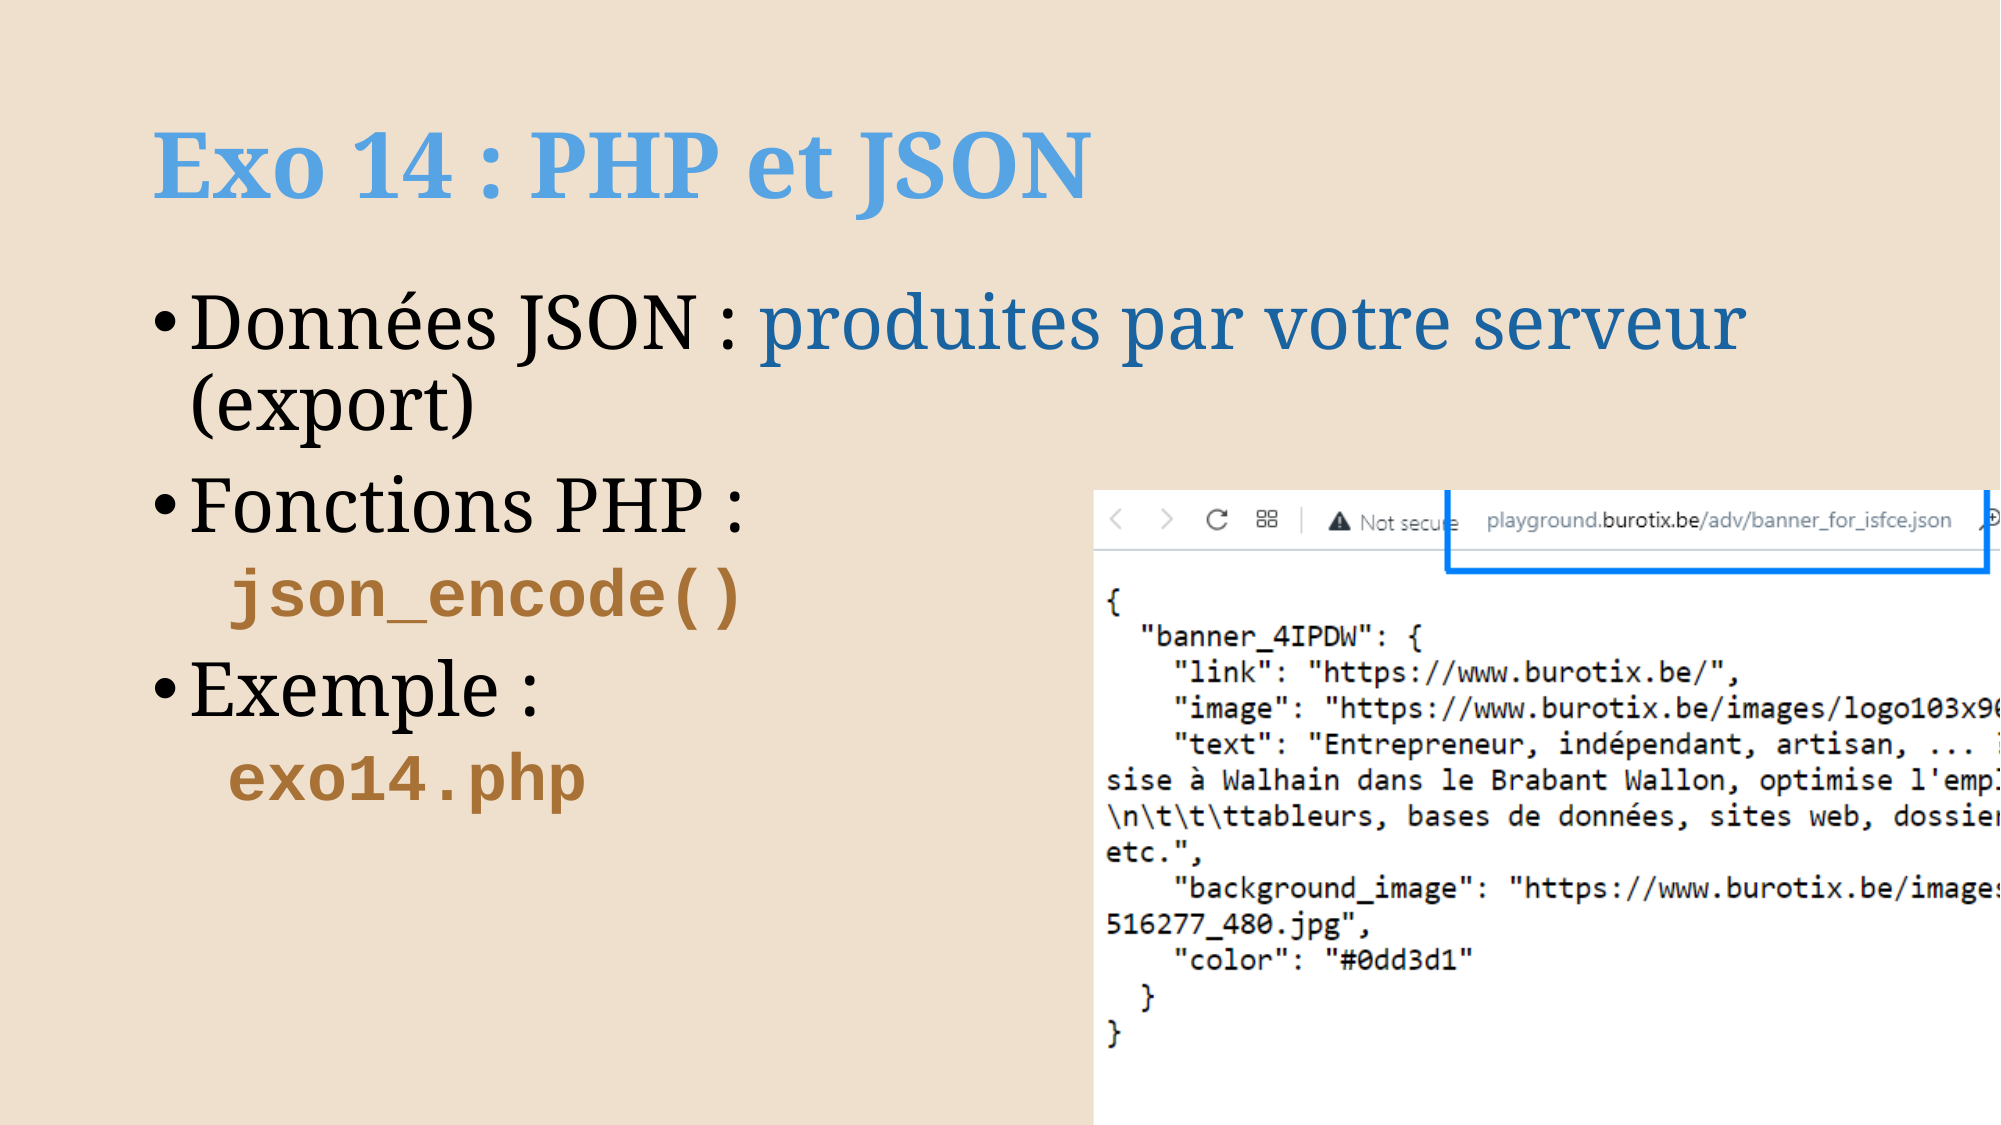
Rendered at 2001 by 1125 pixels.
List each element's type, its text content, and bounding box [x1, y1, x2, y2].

picture [1093, 490, 2000, 1125]
title Exo 14 : PHP et JSON [137, 59, 1863, 277]
list Données JSON : produites par votre serveur (export) Fonctions PHP : json_encode() Exemple : exo14.php [137, 277, 1863, 1014]
